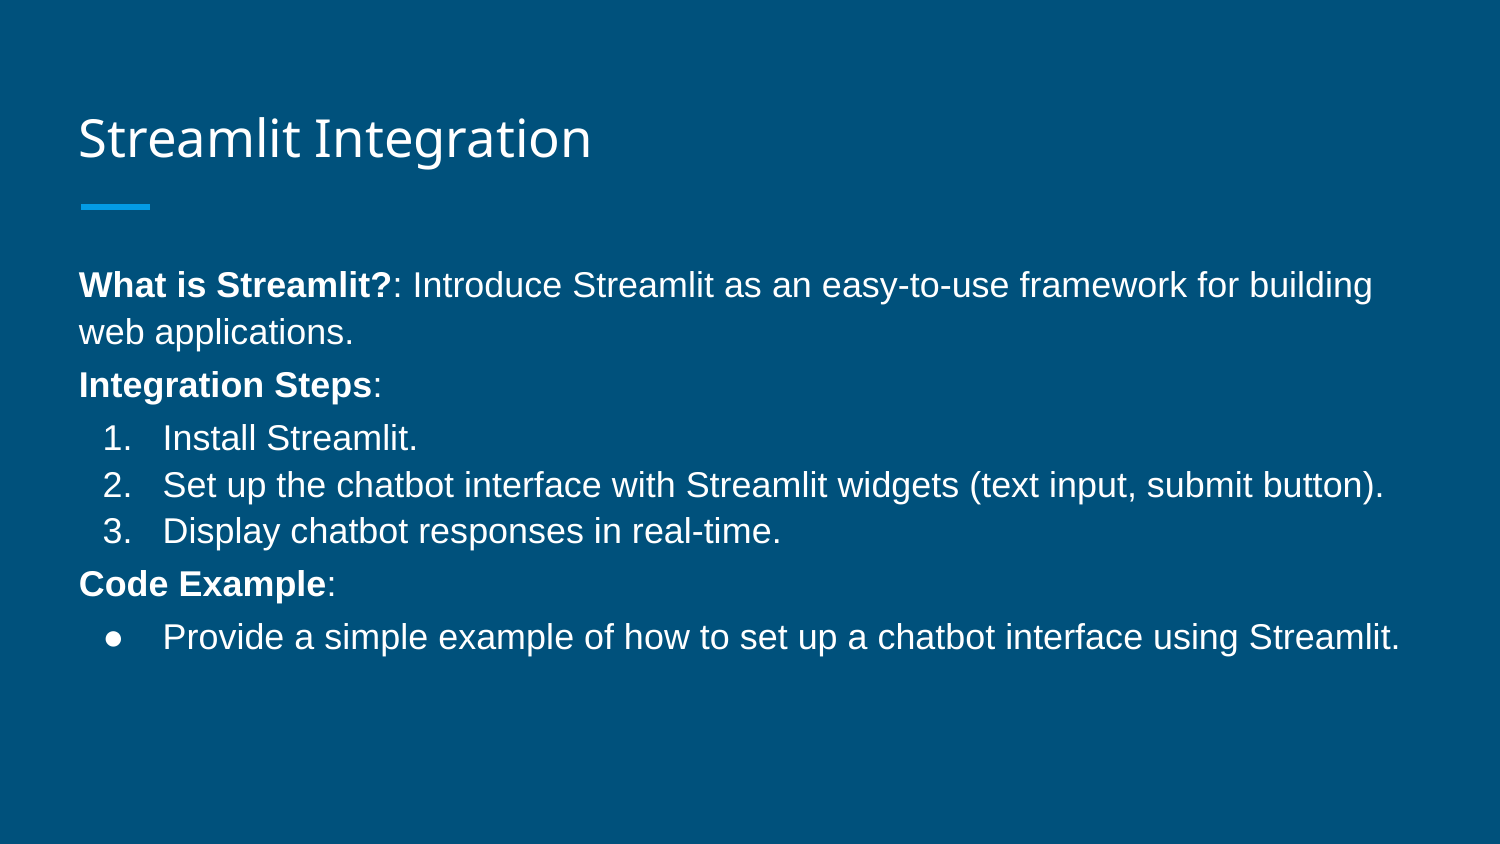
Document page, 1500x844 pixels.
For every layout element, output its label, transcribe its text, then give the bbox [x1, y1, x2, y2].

title Streamlit Integration [63, 75, 1437, 188]
list What is Streamlit?: Introduce Streamlit as an easy-to-use framework for building web applications. Integration Steps: Install Streamlit. Set up the chatbot interface with Streamlit widgets (text input, submit button). Display chatbot responses in real-time. Code Example: Provide a simple example of how to set up a chatbot interface using Streamlit. [63, 244, 1437, 750]
